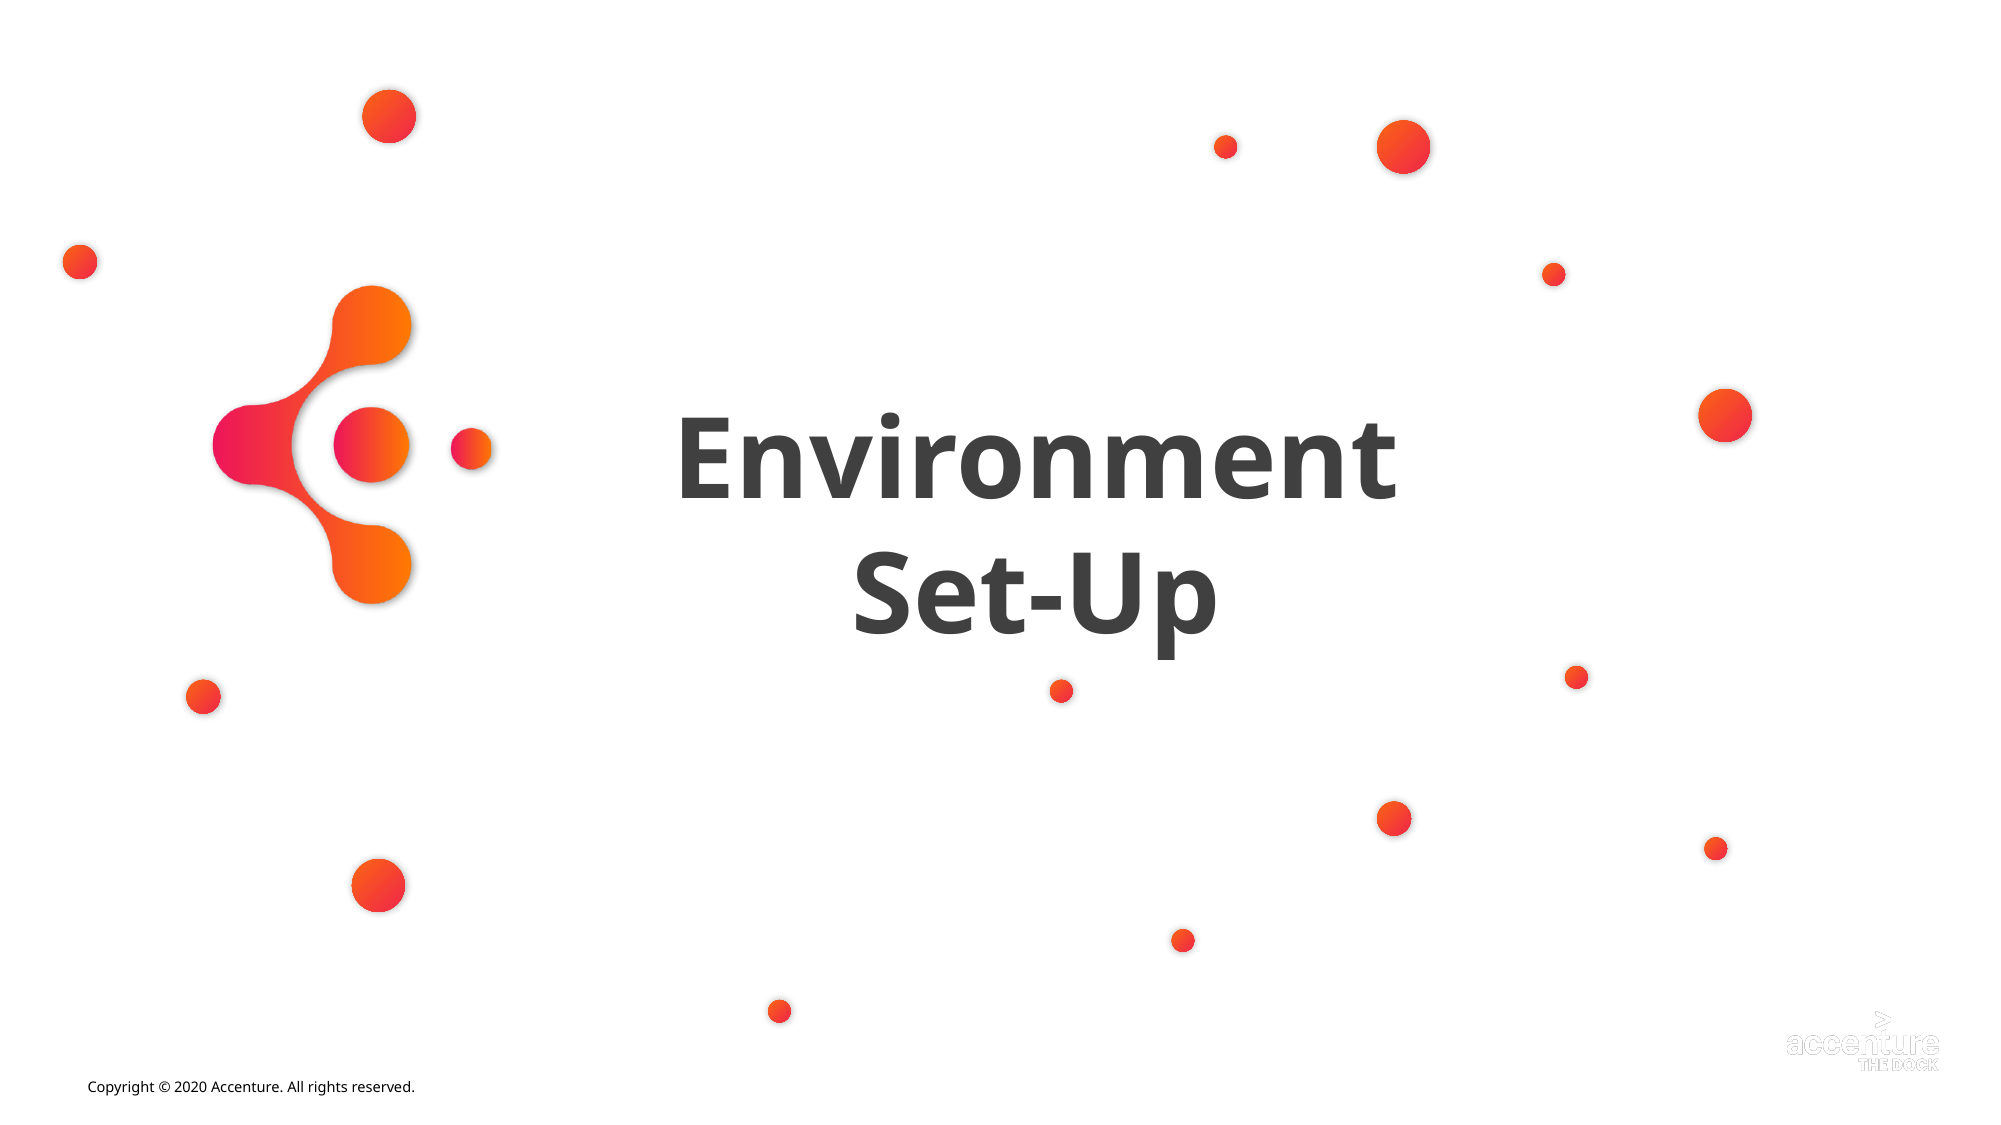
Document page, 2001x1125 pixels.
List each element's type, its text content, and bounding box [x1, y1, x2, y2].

text_box [1541, 262, 1567, 287]
picture [1786, 1011, 1939, 1071]
text_box [1564, 664, 1589, 690]
text_box [1376, 800, 1413, 837]
text_box [185, 678, 222, 715]
text_box [1048, 678, 1074, 704]
text_box [1376, 119, 1431, 175]
text_box [1213, 134, 1239, 160]
text_box Environment Set-Up [555, 378, 1517, 664]
text_box [767, 998, 792, 1024]
text_box Copyright © 2020 Accenture. All rights reserved. [72, 1070, 431, 1103]
text_box [350, 858, 406, 913]
text_box [212, 285, 492, 605]
text_box [361, 88, 417, 144]
text_box [1703, 836, 1729, 862]
text_box [1697, 388, 1753, 443]
text_box [1170, 928, 1196, 953]
text_box [61, 243, 98, 280]
